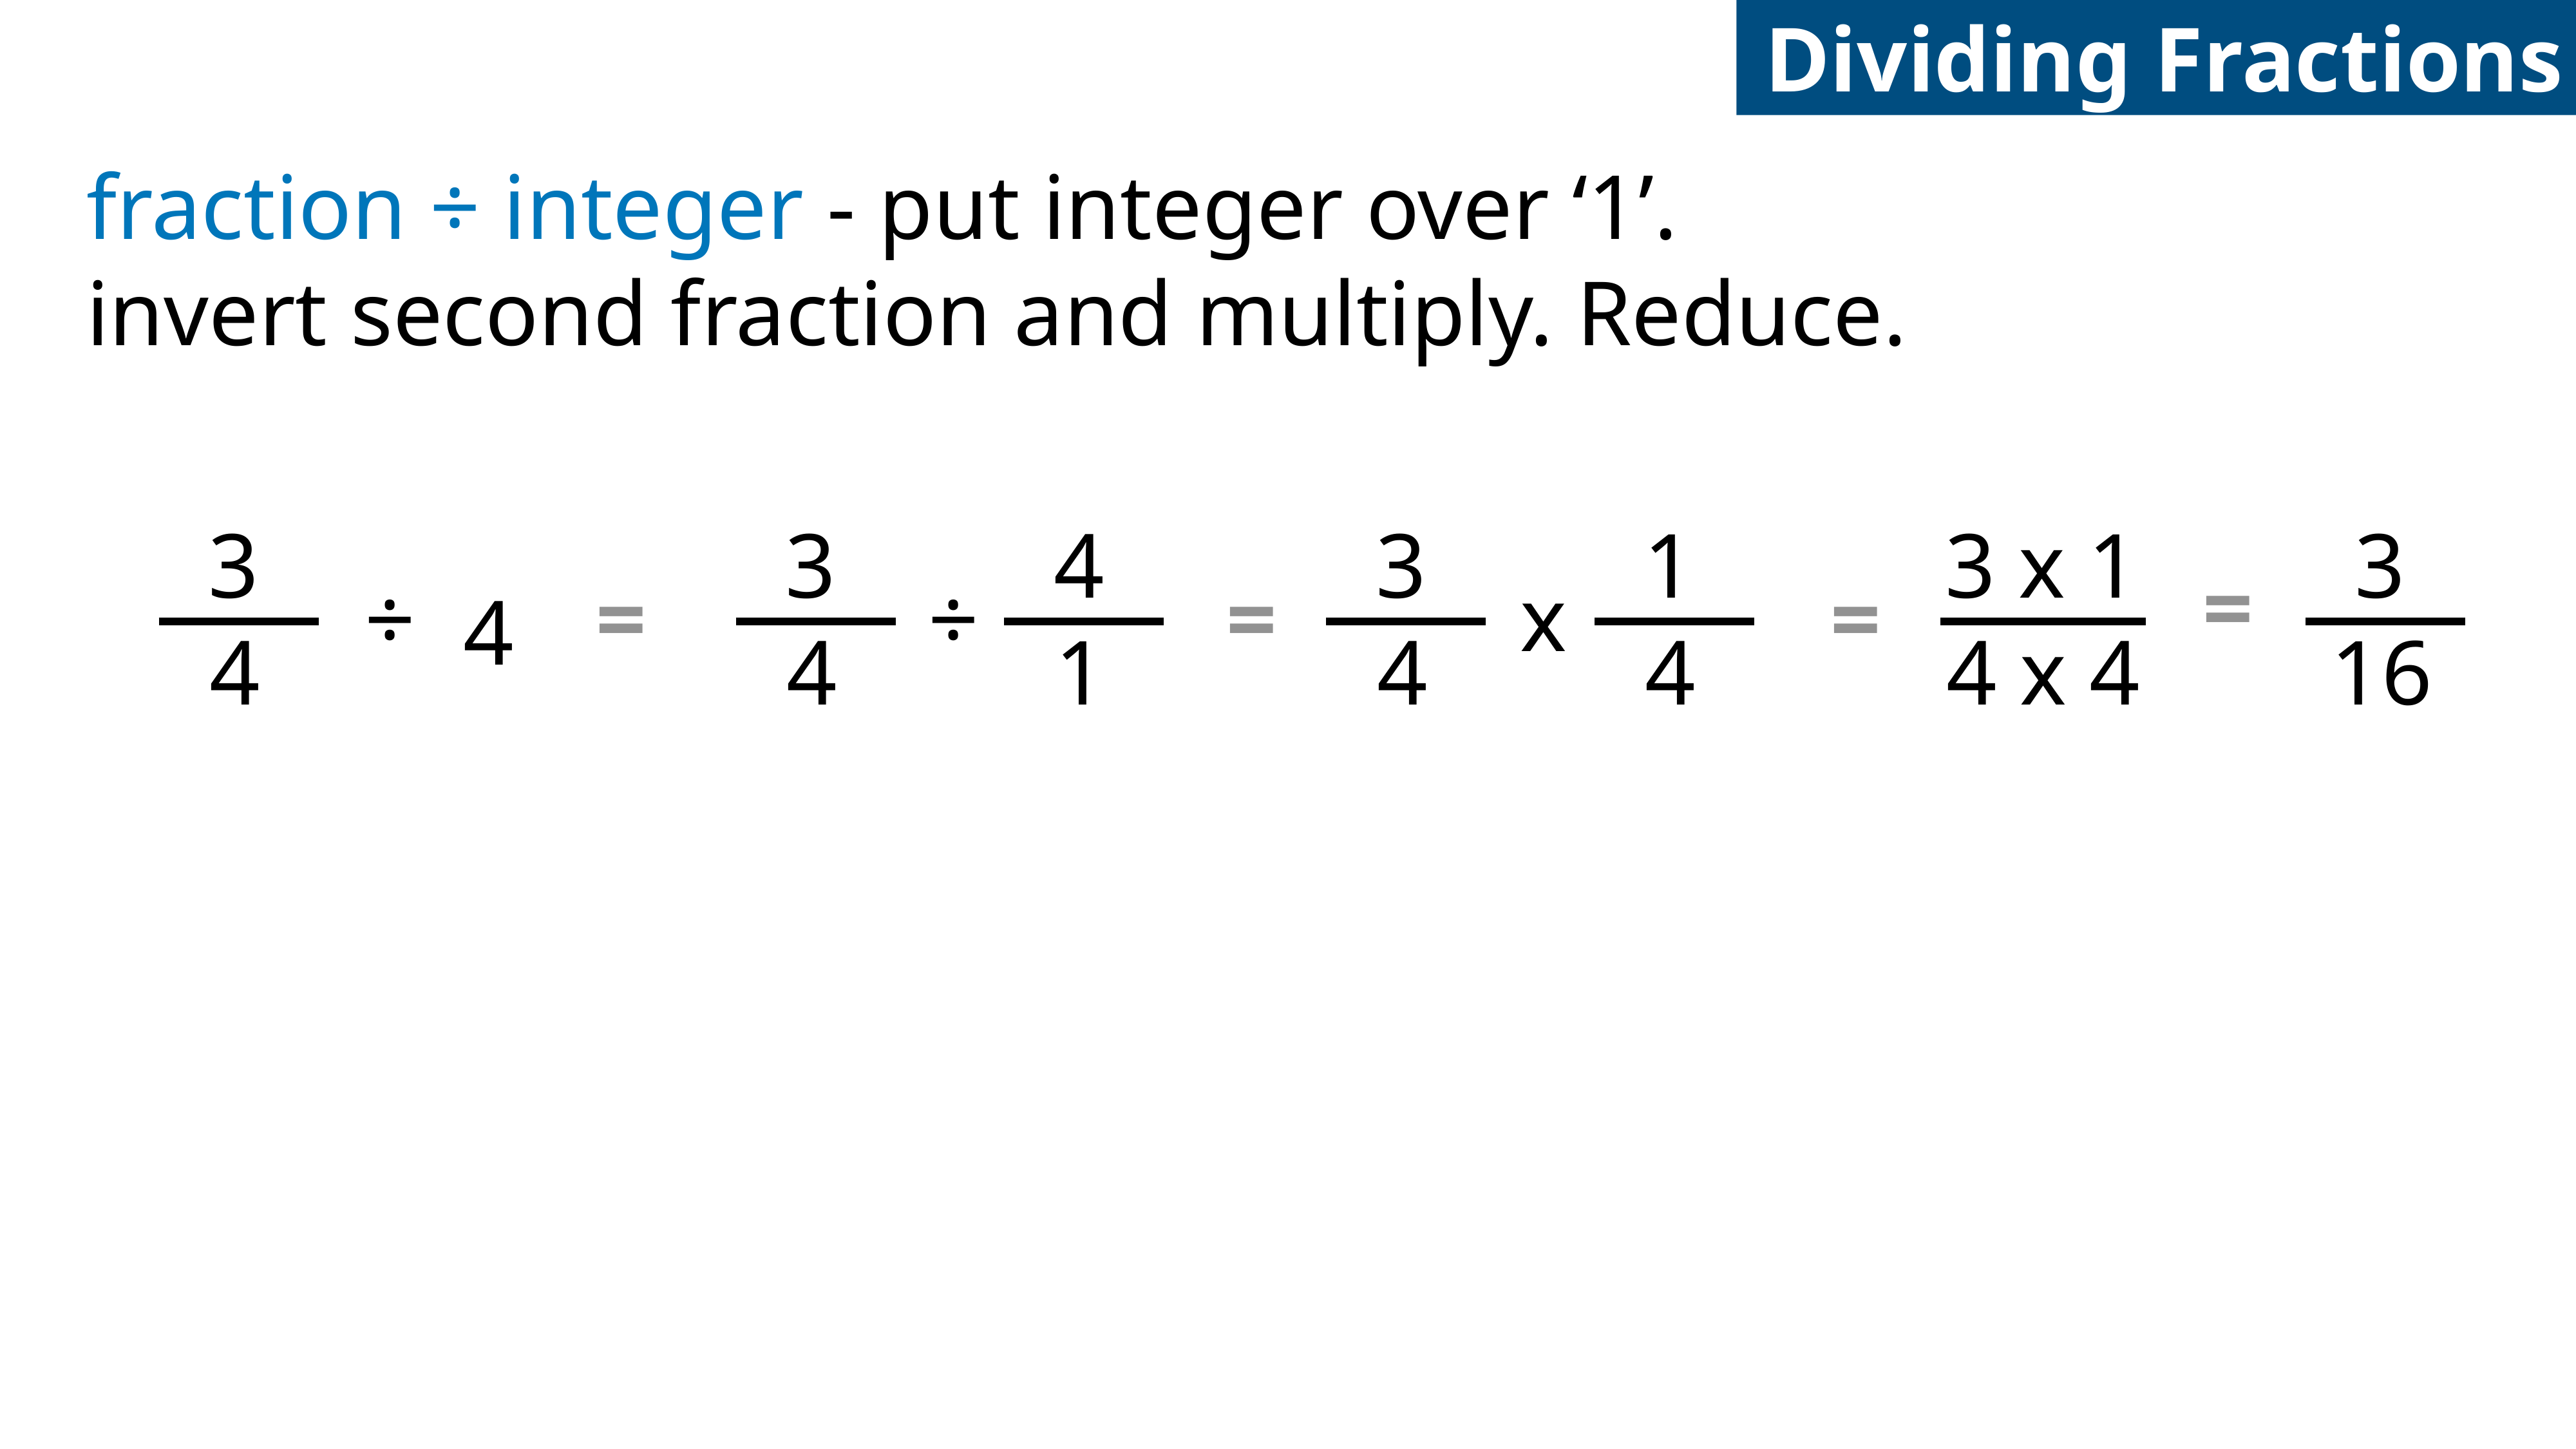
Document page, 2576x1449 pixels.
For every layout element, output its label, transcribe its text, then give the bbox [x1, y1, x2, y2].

text_box = [591, 557, 652, 675]
text_box = [1824, 557, 1887, 675]
text_box = [1221, 557, 1283, 675]
text_box 3 [780, 504, 842, 621]
text_box ÷ [359, 557, 421, 675]
text_box Dividing Fractions [1736, 0, 2576, 115]
text_box fraction ÷ integer - put integer over ‘1’. invert second fraction and multiply. Reduce. [81, 145, 1913, 369]
text_box 4 x 4 [1940, 621, 2146, 728]
text_box 1 [1049, 611, 1112, 621]
text_box 3 [1370, 504, 1432, 621]
text_box 4 [1371, 621, 1434, 728]
text_box 4 [781, 611, 843, 621]
text_box 4 [204, 611, 266, 621]
text_box 4 [458, 571, 520, 688]
text_box 4 [1640, 621, 1701, 728]
text_box 1 [1049, 621, 1112, 728]
text_box 16 [2325, 611, 2438, 621]
text_box x [1515, 557, 1573, 675]
text_box ÷ [922, 557, 985, 675]
text_box 4 [204, 621, 266, 728]
text_box 3 [2349, 504, 2411, 611]
text_box 3 [203, 504, 265, 621]
text_box 4 [781, 621, 843, 728]
text_box 4 [1640, 611, 1701, 621]
text_box 16 [2325, 621, 2438, 728]
text_box 1 [1638, 504, 1700, 621]
text_box 4 [1371, 611, 1434, 621]
text_box 4 [1048, 504, 1110, 621]
text_box 3 x 1 [1939, 504, 2145, 621]
text_box = [2197, 547, 2259, 664]
text_box 4 x 4 [1940, 611, 2146, 621]
